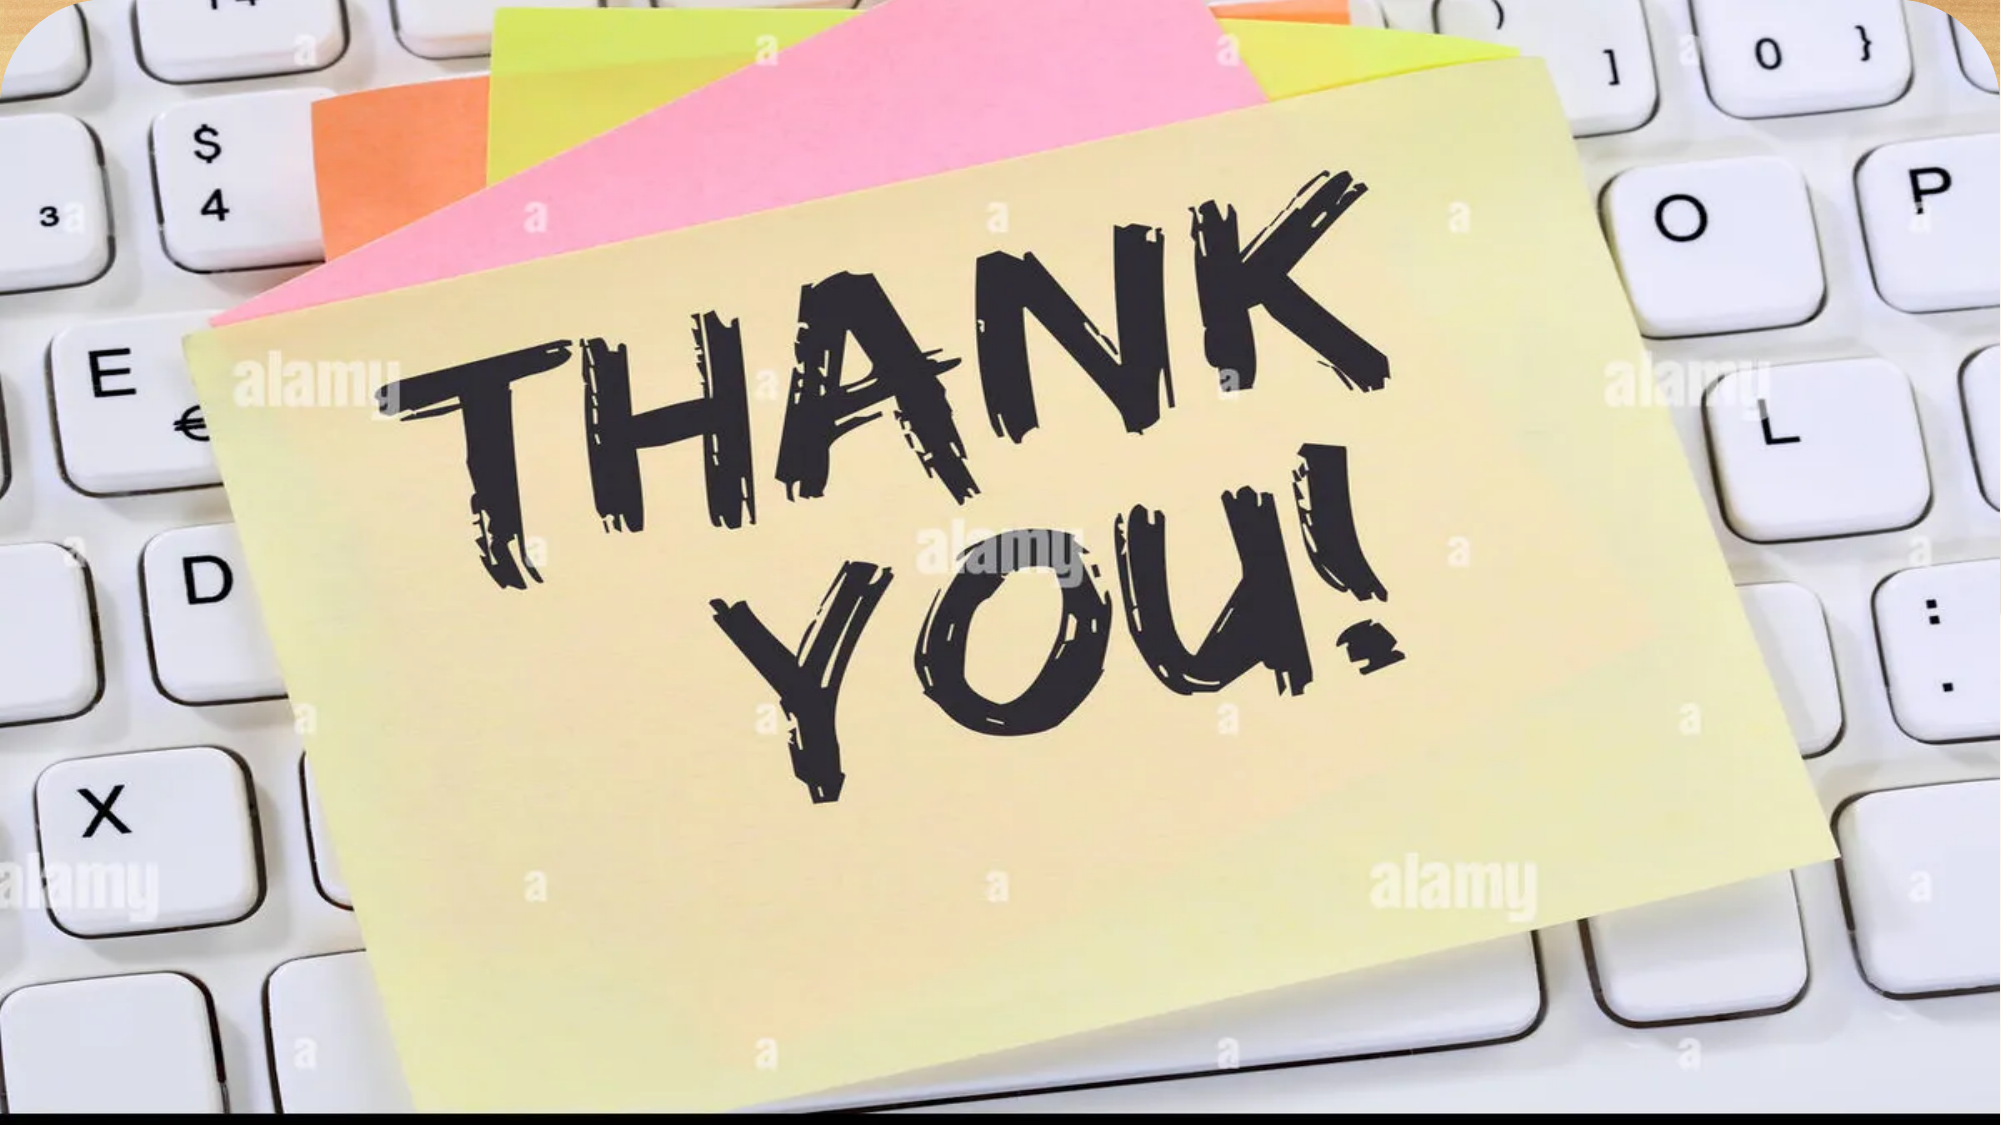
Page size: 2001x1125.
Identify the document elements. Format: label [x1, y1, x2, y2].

list [0, 0, 2000, 1125]
